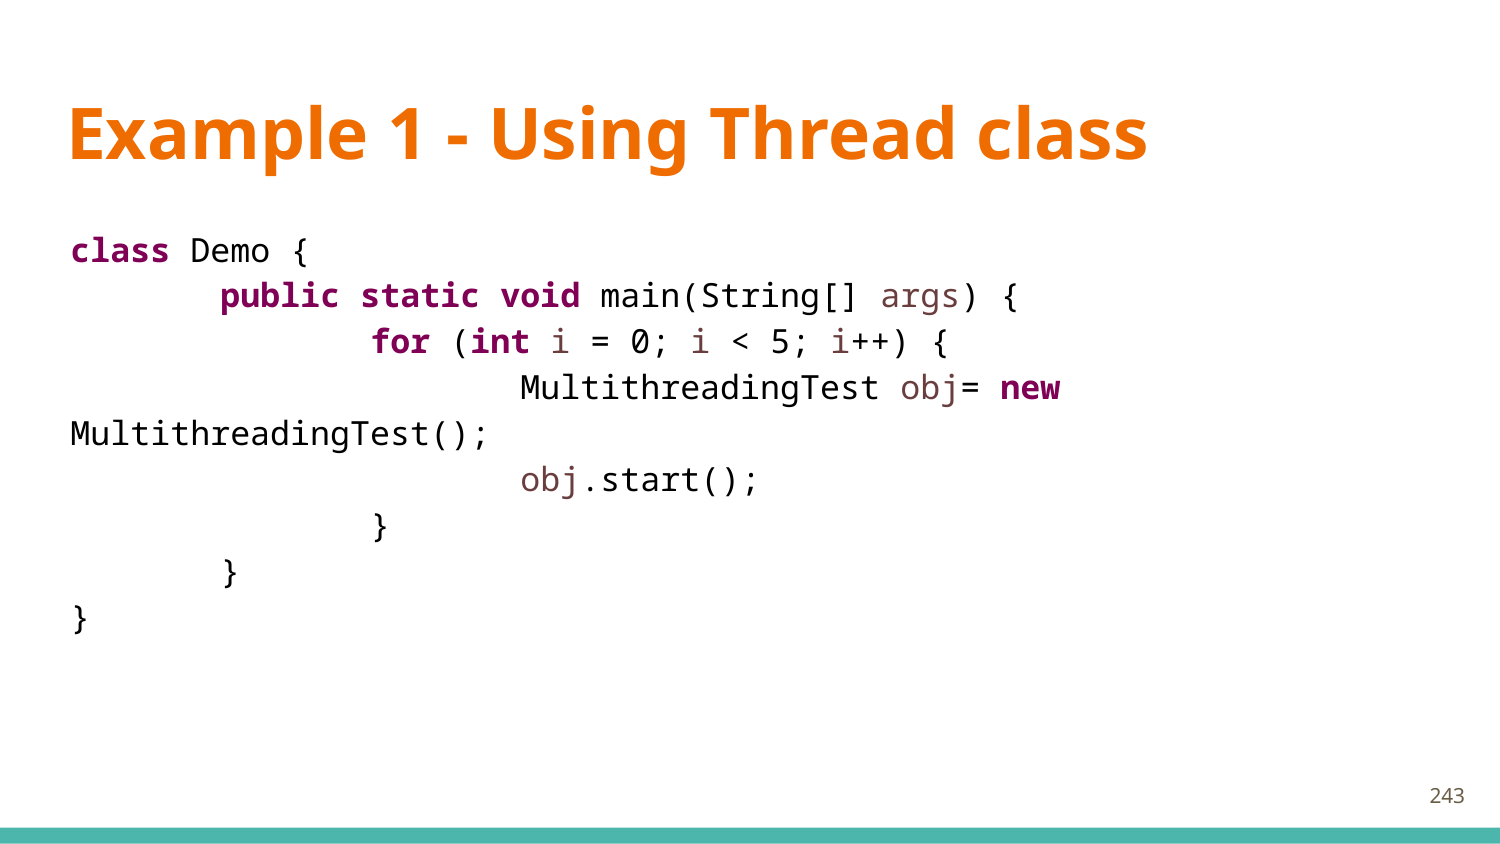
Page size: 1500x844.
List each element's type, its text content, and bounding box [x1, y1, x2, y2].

slide_number 243 [1389, 764, 1480, 830]
list class Demo { public static void main(String[] args) { for (int i = 0; i < 5; i++) { MultithreadingTest obj= new MultithreadingTest(); obj.start(); } } } [51, 207, 1449, 750]
title Example 1 - Using Thread class [51, 72, 1449, 189]
